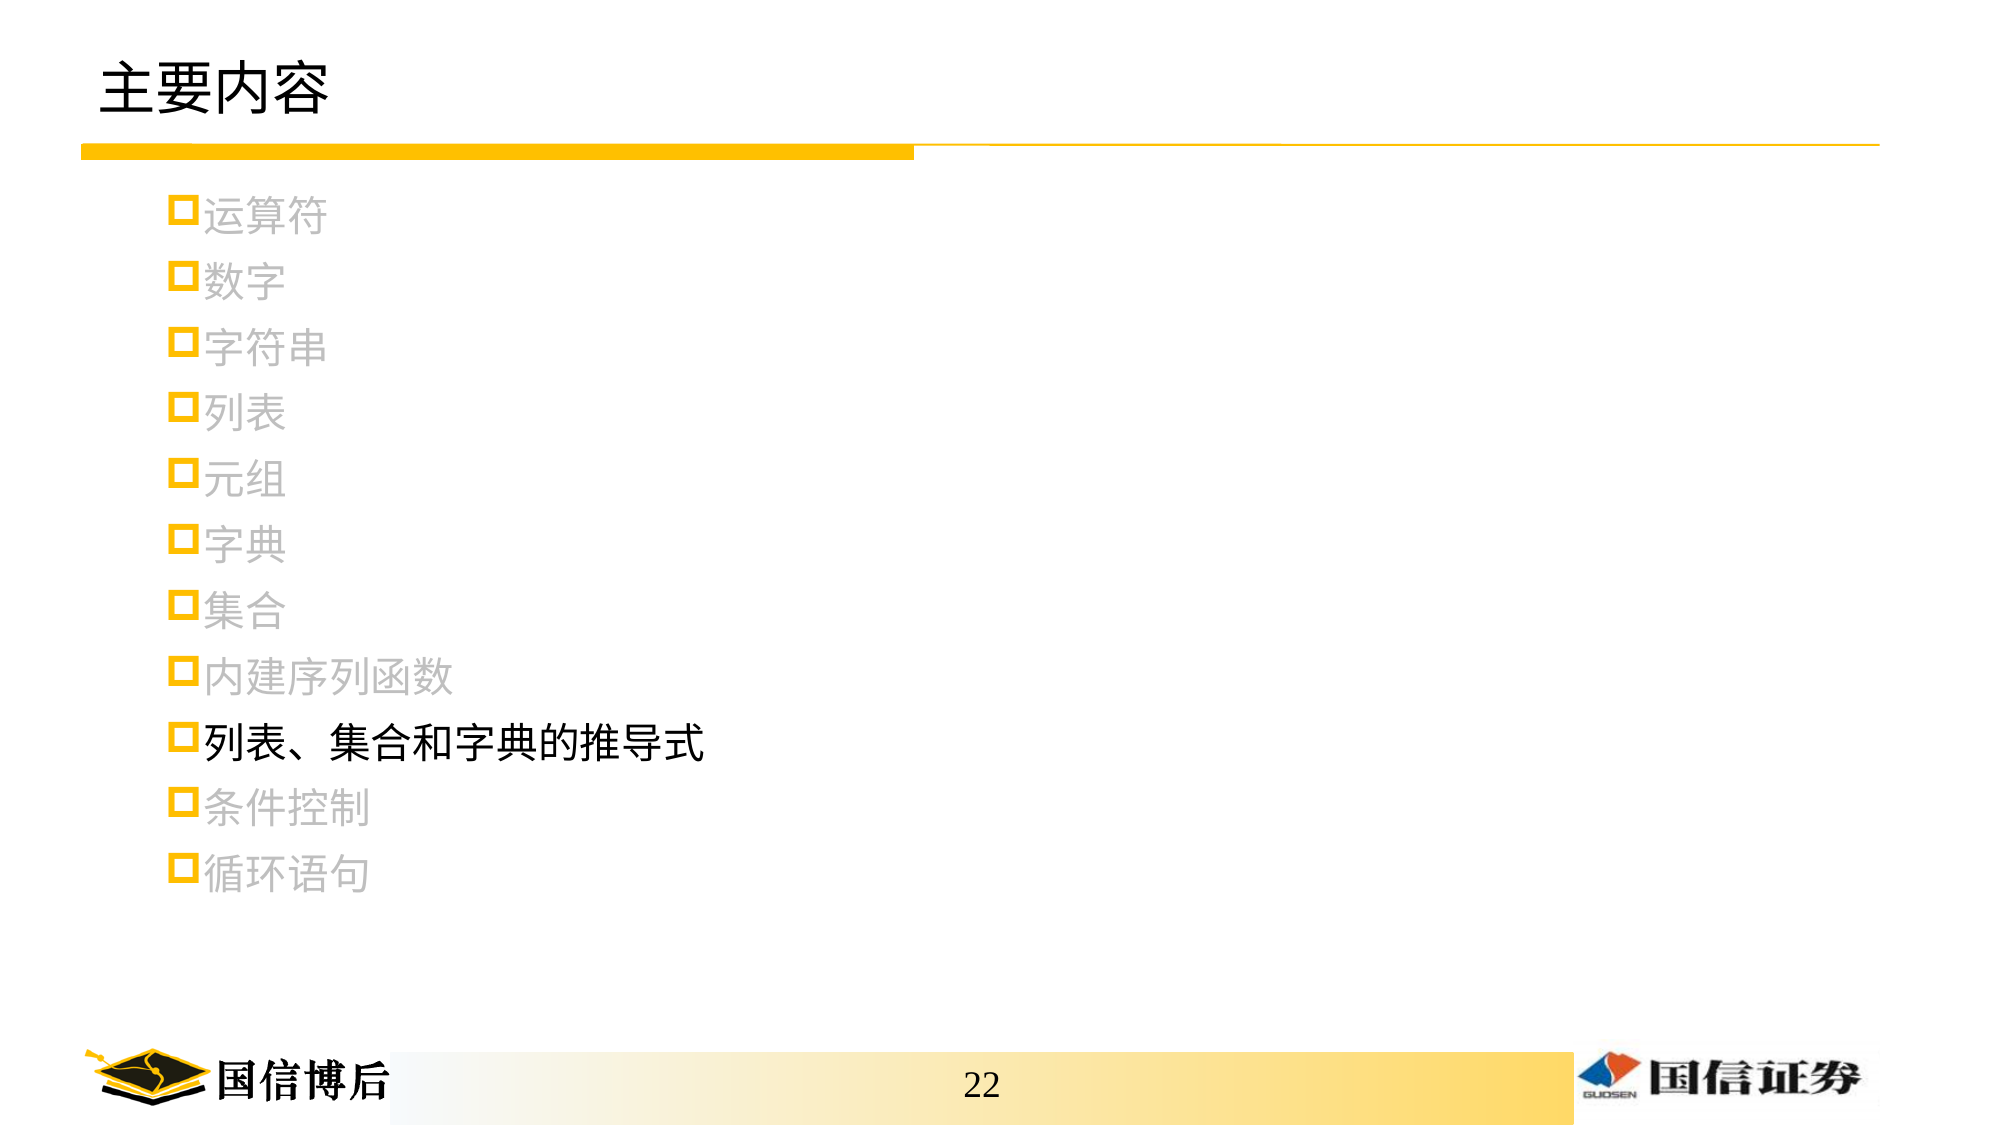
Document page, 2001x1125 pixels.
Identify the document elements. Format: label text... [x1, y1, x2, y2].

picture [82, 1043, 394, 1109]
list 运算符 数字 字符串 列表 元组 字典 集合 内建序列函数 列表、集合和字典的推导式 条件控制 循环语句 [150, 187, 1163, 988]
title 主要内容 [82, 55, 1296, 127]
slide_number 21 [390, 1052, 1574, 1125]
picture [1573, 1039, 1880, 1120]
